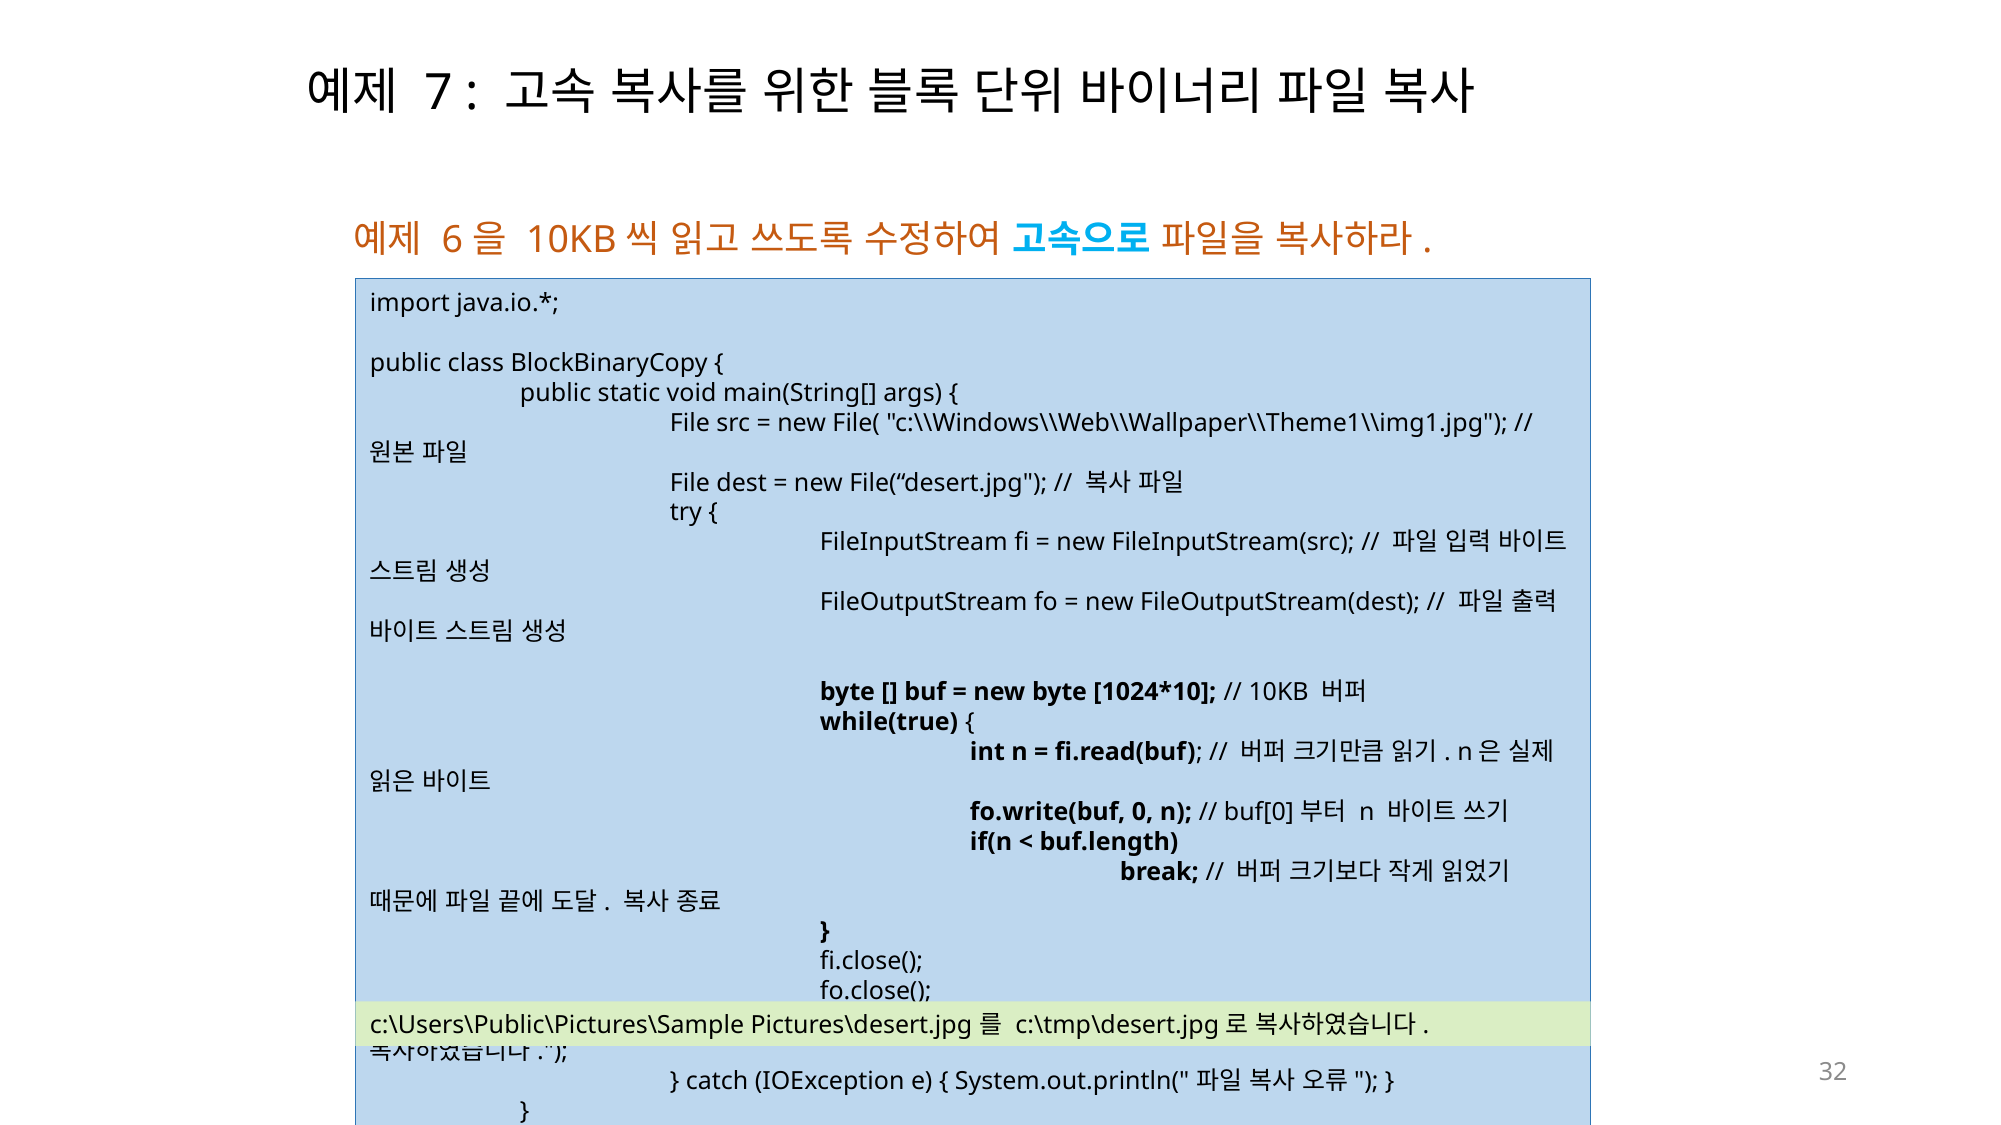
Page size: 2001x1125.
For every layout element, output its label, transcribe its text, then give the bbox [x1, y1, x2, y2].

slide_number 32 [1591, 1042, 1863, 1103]
title 예제 7 : 고속 복사를 위한 블록 단위 바이너리 파일 복사 [291, 37, 1688, 149]
text_box 예제 6을 10KB씩 읽고 쓰도록 수정하여 고속으로 파일을 복사하라. [338, 208, 1615, 268]
text_box import java.io.*; public class BlockBinaryCopy { public static void main(String[] args) { File src = new File( "c:\\Windows\\Web\\Wallpaper\\Theme1\\img1.jpg"); // 원본 파일 File dest = new File(“desert.jpg"); // 복사 파일 try { FileInputStream fi = new FileInputStream(src); // 파일 입력 바이트 스트림 생성 FileOutputStream fo = new FileOutputStream(dest); // 파일 출력 바이트 스트림 생성 byte [] buf = new byte [1024*10]; // 10KB 버퍼 while(true) { int n = fi.read(buf); // 버퍼 크기만큼 읽기. n은 실제 읽은 바이트 fo.write(buf, 0, n); // buf[0]부터 n 바이트 쓰기 if(n < buf.length) break; // 버퍼 크기보다 작게 읽었기 때문에 파일 끝에 도달. 복사 종료 } fi.close(); fo.close(); System.out.println(src.getPath() + "를 " + dest.getPath() + "로 복사하였습니다."); } catch (IOException e) { System.out.println("파일 복사 오류"); } } } [355, 1046, 1591, 1125]
text_box c:\Users\Public\Pictures\Sample Pictures\desert.jpg를 c:\tmp\desert.jpg로 복사하였습니다. [355, 1001, 1591, 1046]
text_box import java.io.*; public class BlockBinaryCopy { public static void main(String[] args) { File src = new File( "c:\\Windows\\Web\\Wallpaper\\Theme1\\img1.jpg"); // 원본 파일 File dest = new File(“desert.jpg"); // 복사 파일 try { FileInputStream fi = new FileInputStream(src); // 파일 입력 바이트 스트림 생성 FileOutputStream fo = new FileOutputStream(dest); // 파일 출력 바이트 스트림 생성 byte [] buf = new byte [1024*10]; // 10KB 버퍼 while(true) { int n = fi.read(buf); // 버퍼 크기만큼 읽기. n은 실제 읽은 바이트 fo.write(buf, 0, n); // buf[0]부터 n 바이트 쓰기 if(n < buf.length) break; // 버퍼 크기보다 작게 읽었기 때문에 파일 끝에 도달. 복사 종료 } fi.close(); fo.close(); System.out.println(src.getPath() + "를 " + dest.getPath() + "로 복사하였습니다."); } catch (IOException e) { System.out.println("파일 복사 오류"); } } } [355, 278, 1591, 1001]
